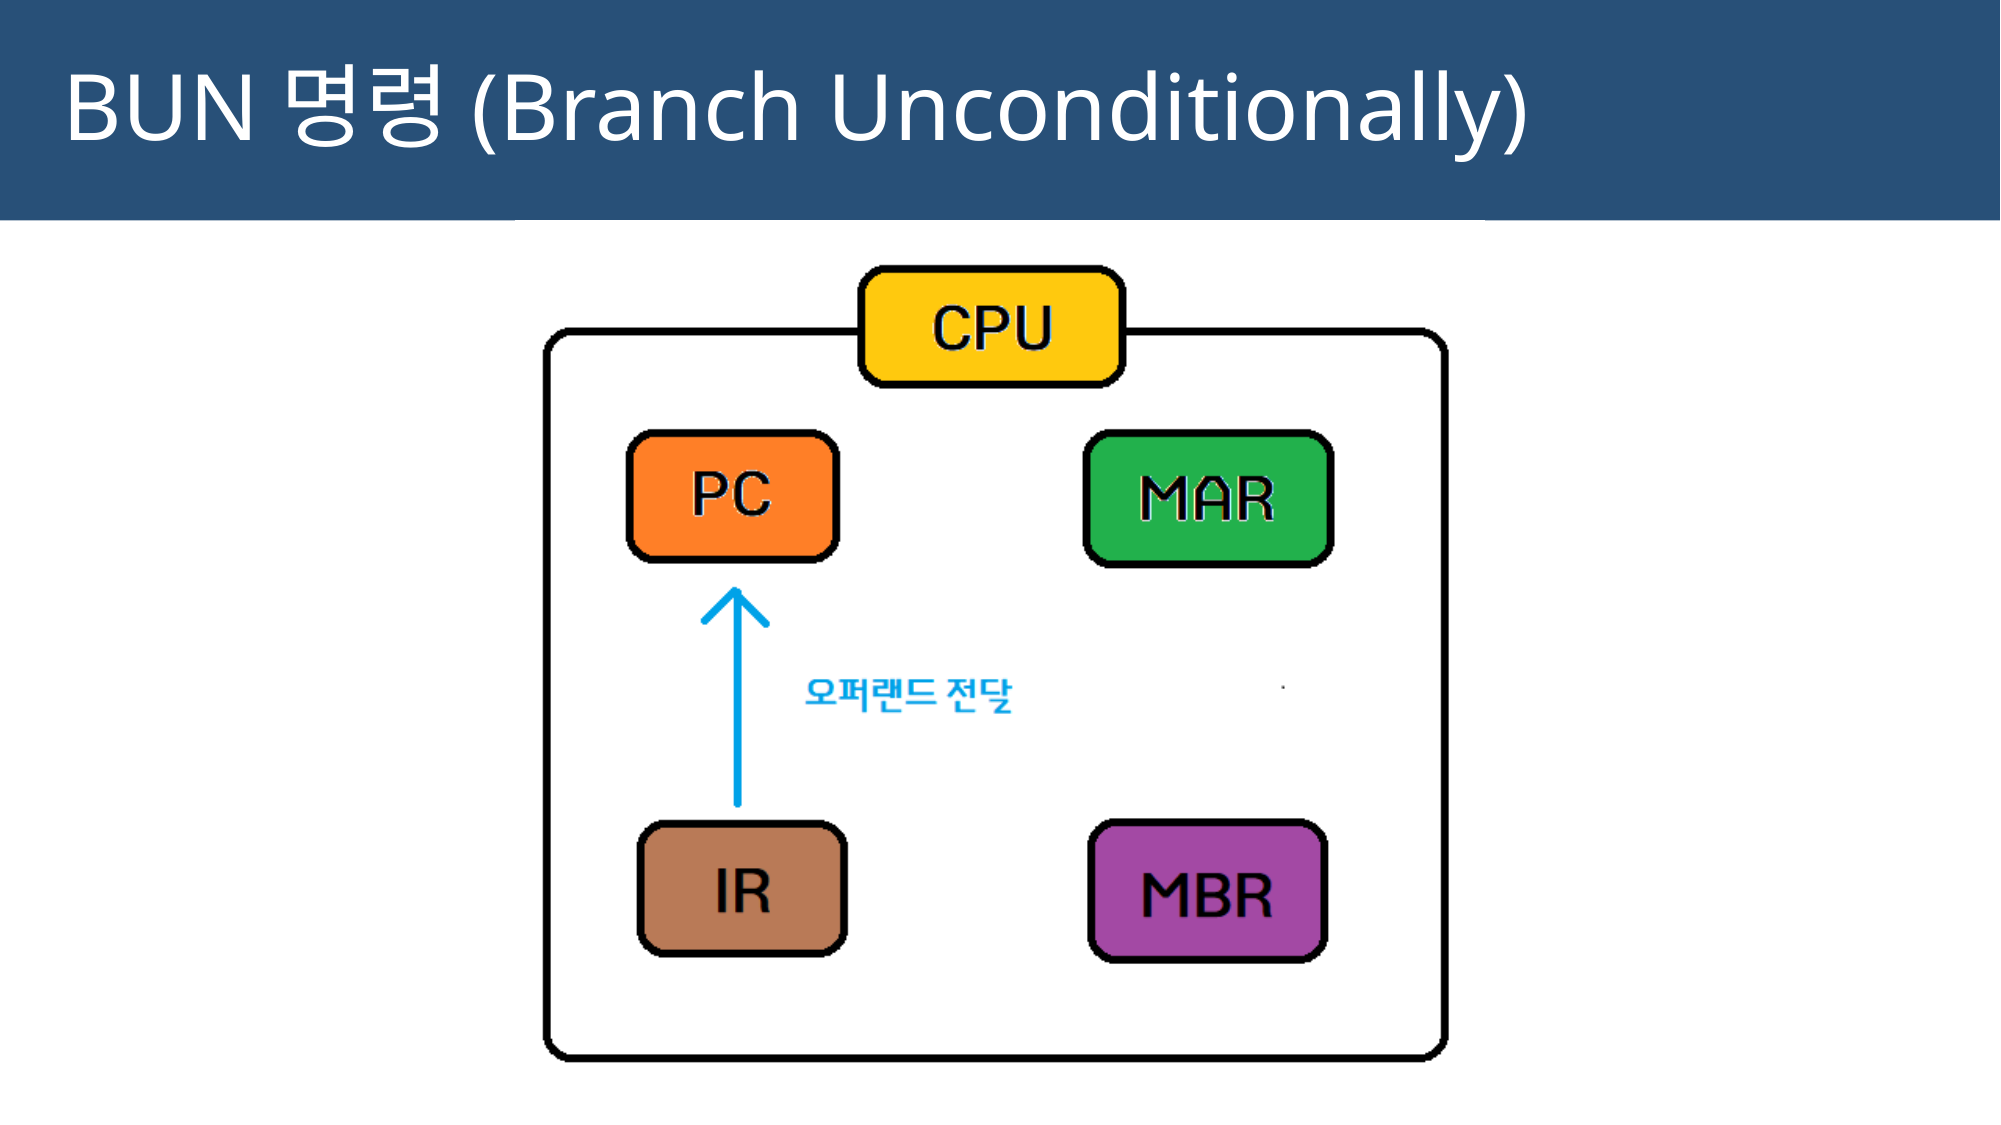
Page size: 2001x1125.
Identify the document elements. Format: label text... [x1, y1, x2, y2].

picture [515, 220, 1485, 1100]
title BUN명령(Branch Unconditionally) [0, 0, 2000, 221]
